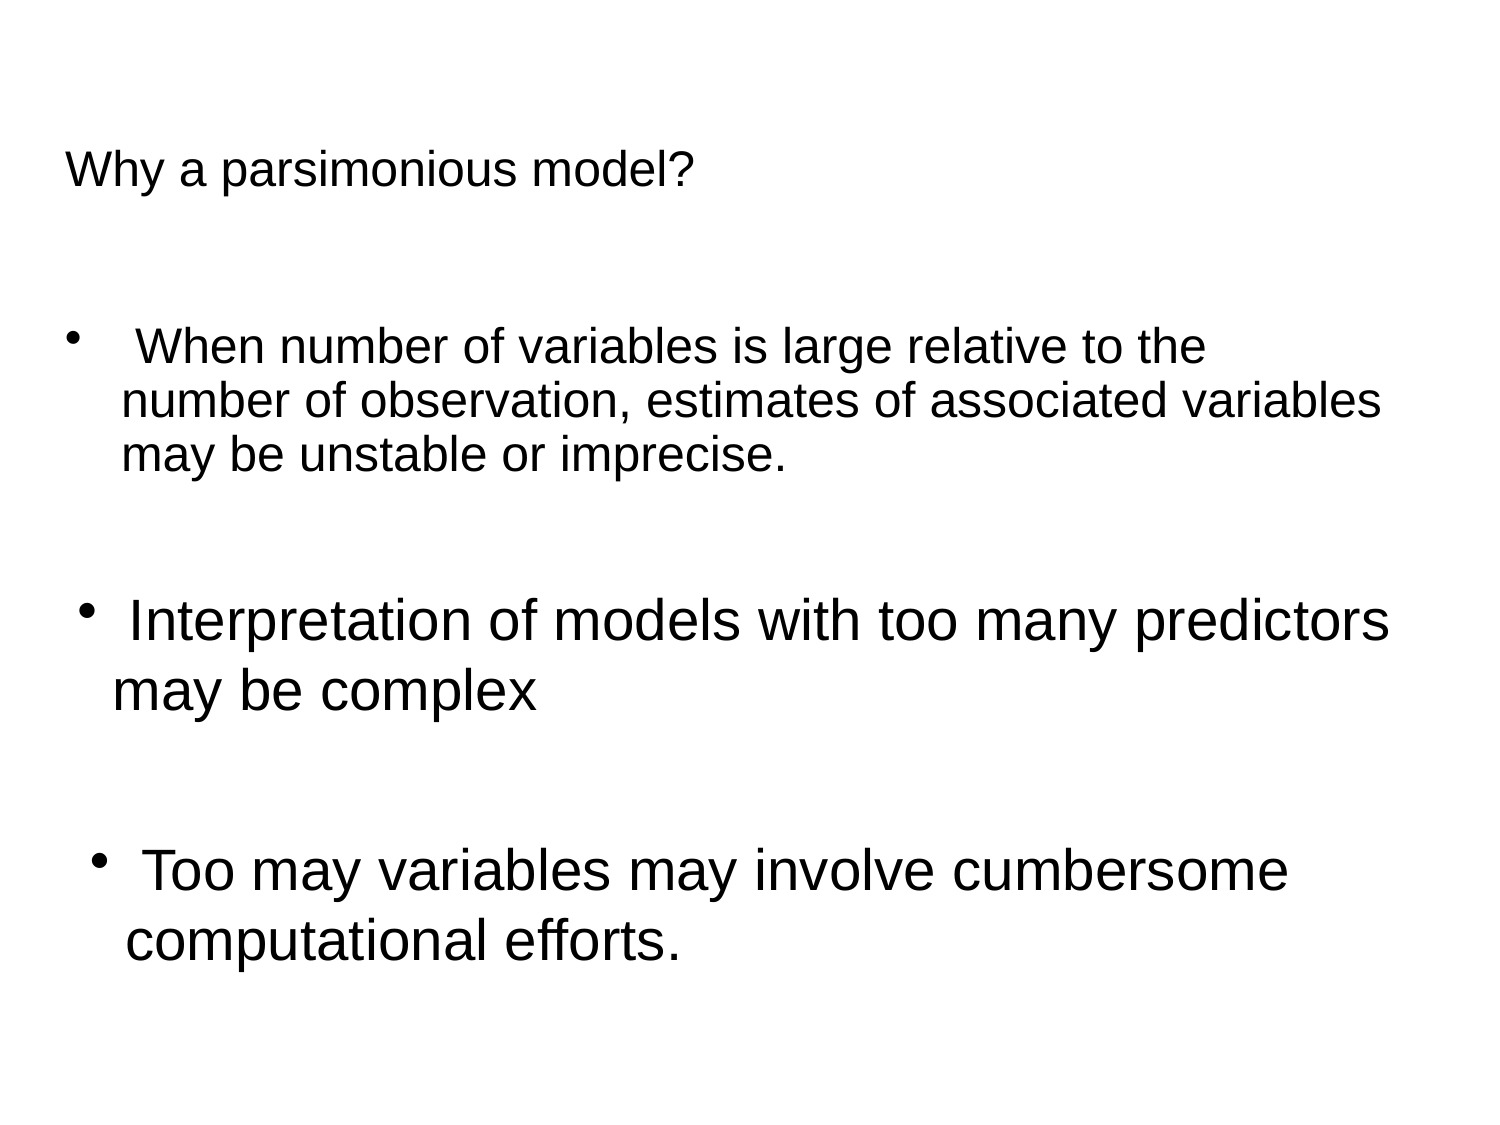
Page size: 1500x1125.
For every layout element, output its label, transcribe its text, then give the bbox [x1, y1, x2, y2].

list Why a parsimonious model? [49, 112, 1401, 251]
text_box Interpretation of models with too many predictors may be complex [62, 574, 1450, 730]
text_box When number of variables is large relative to the number of observation, estimates of associated variables may be unstable or imprecise. [49, 312, 1400, 488]
text_box Too may variables may involve cumbersome computational efforts. [74, 824, 1338, 980]
